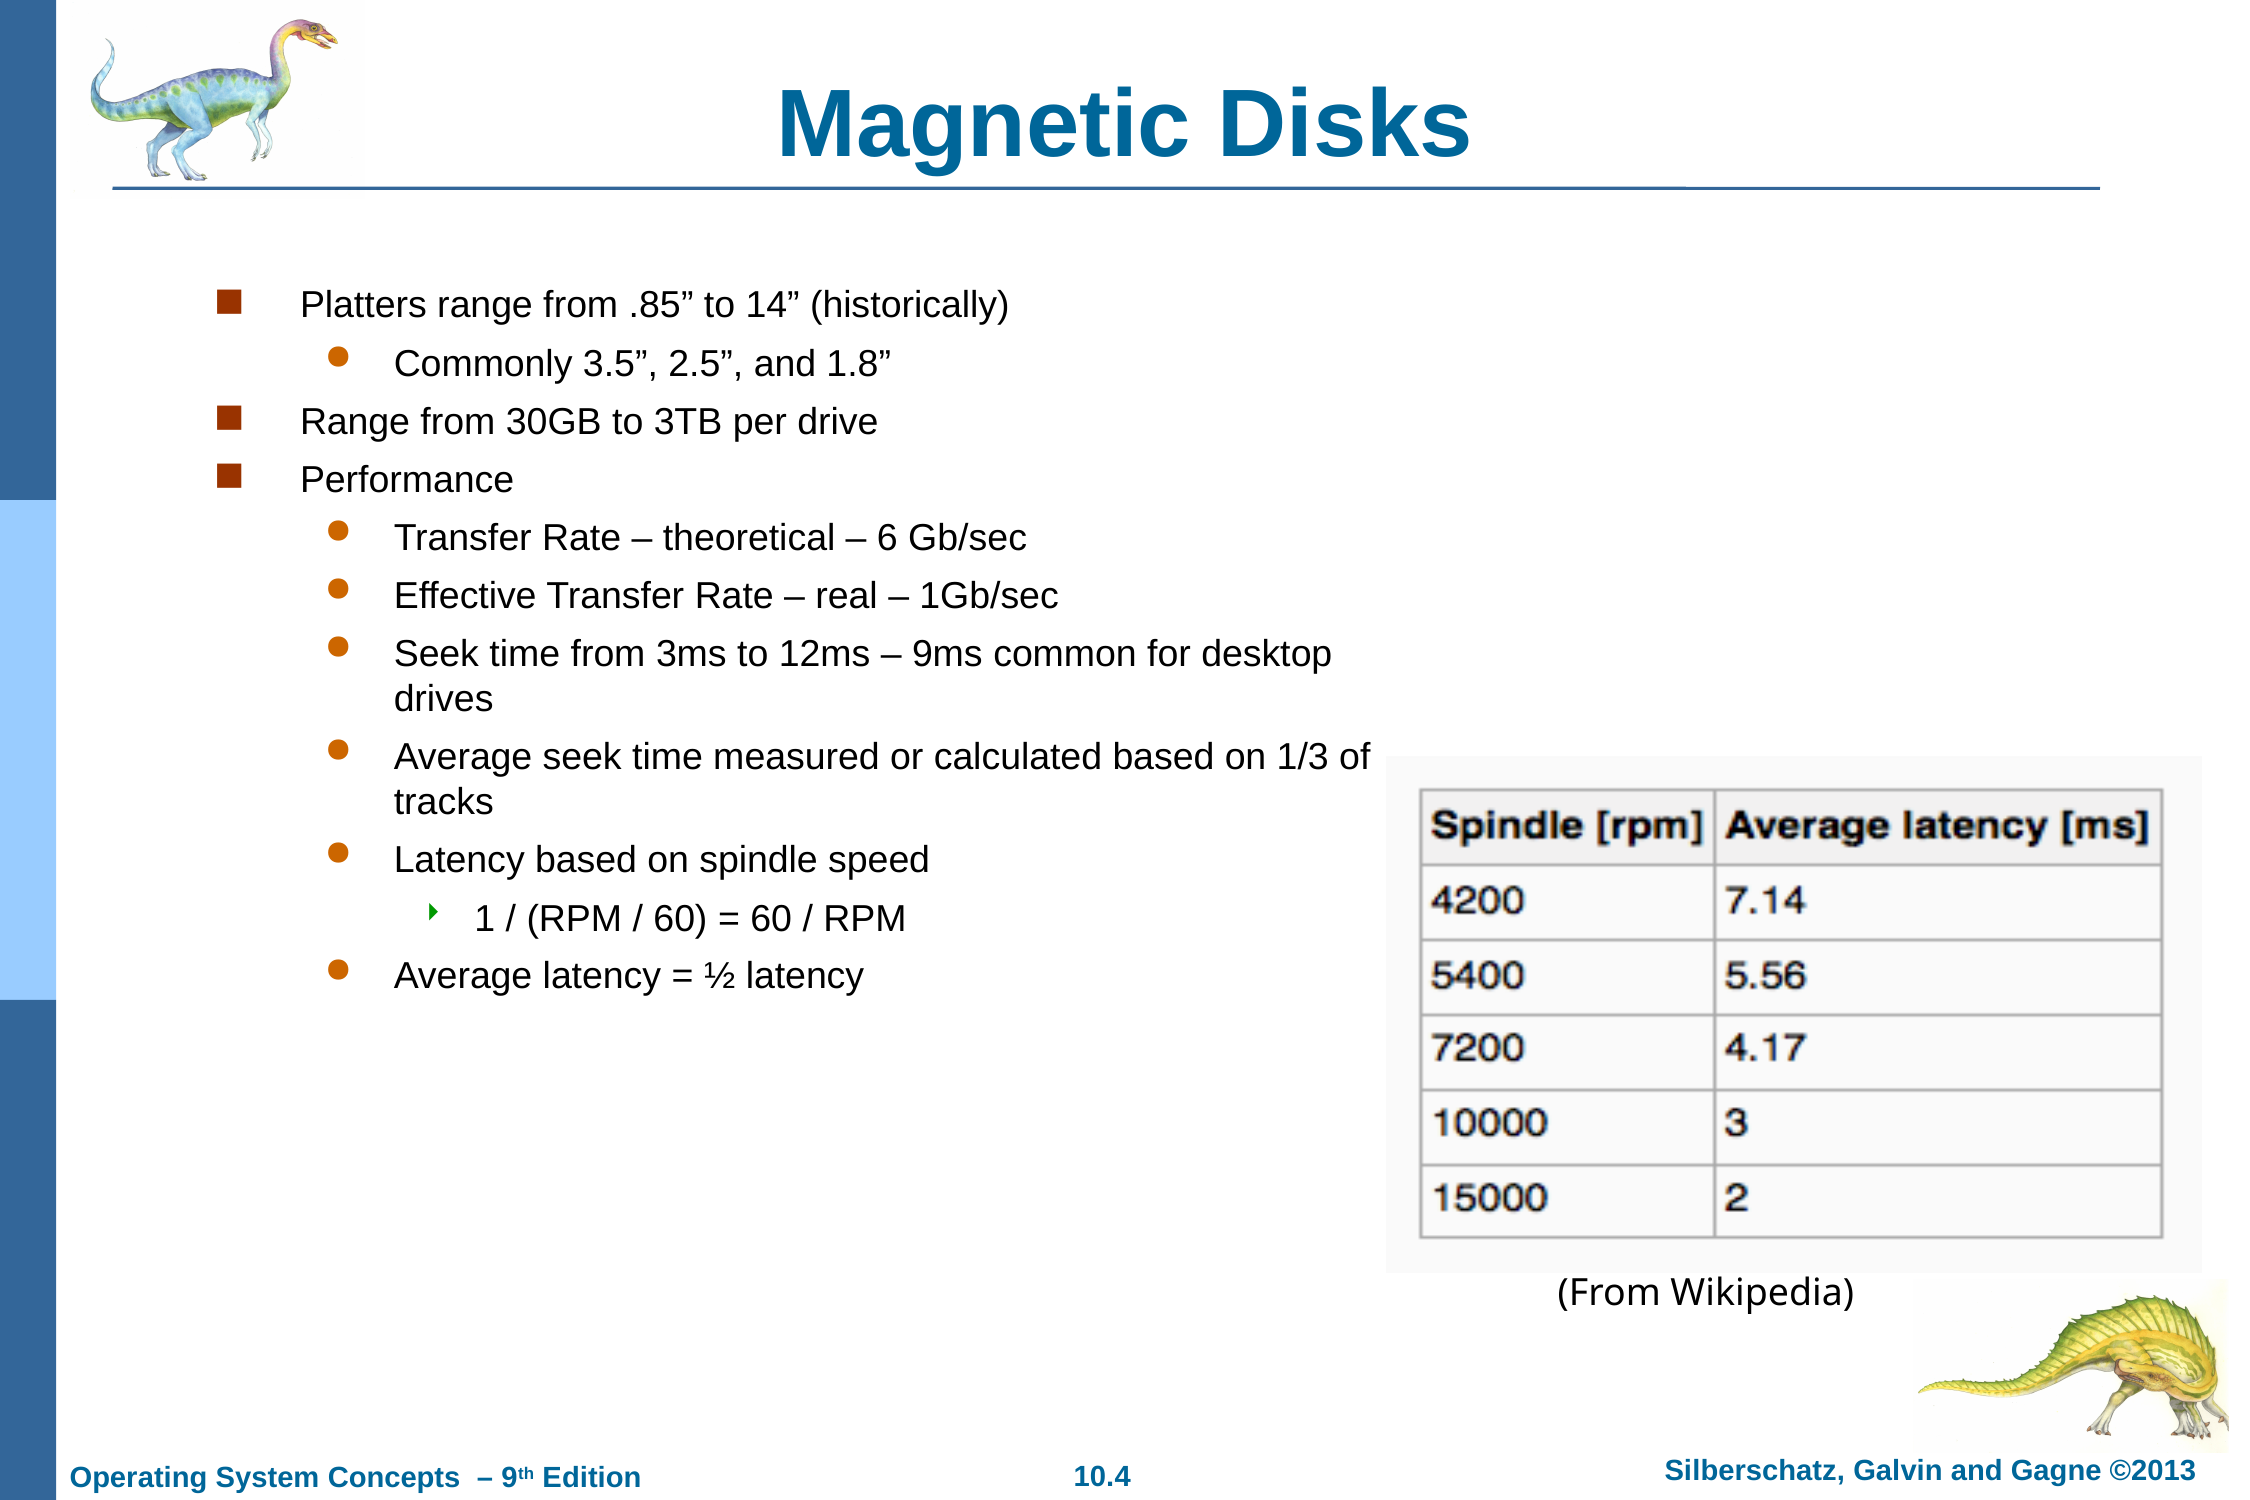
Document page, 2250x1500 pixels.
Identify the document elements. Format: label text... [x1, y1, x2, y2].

picture [1913, 1279, 2229, 1453]
title Magnetic Disks [112, 60, 2138, 187]
text_box (From Wikipedia) [1542, 1281, 2032, 1320]
picture [1386, 755, 2203, 1274]
picture [70, 0, 365, 199]
list Platters range from .85” to 14” (historically) Commonly 3.5”, 2.5”, and 1.8” Range from 30GB to 3TB per drive Performance Transfer Rate – theoretical – 6 Gb/sec Effective Transfer Rate – real – 1Gb/sec Seek time from 3ms to 12ms – 9ms common for desktop drives Average seek time measured or calculated based on 1/3 of tracks Latency based on spindle speed 1 / (RPM / 60) = 60 / RPM Average latency = ½ latency [198, 269, 1426, 1261]
